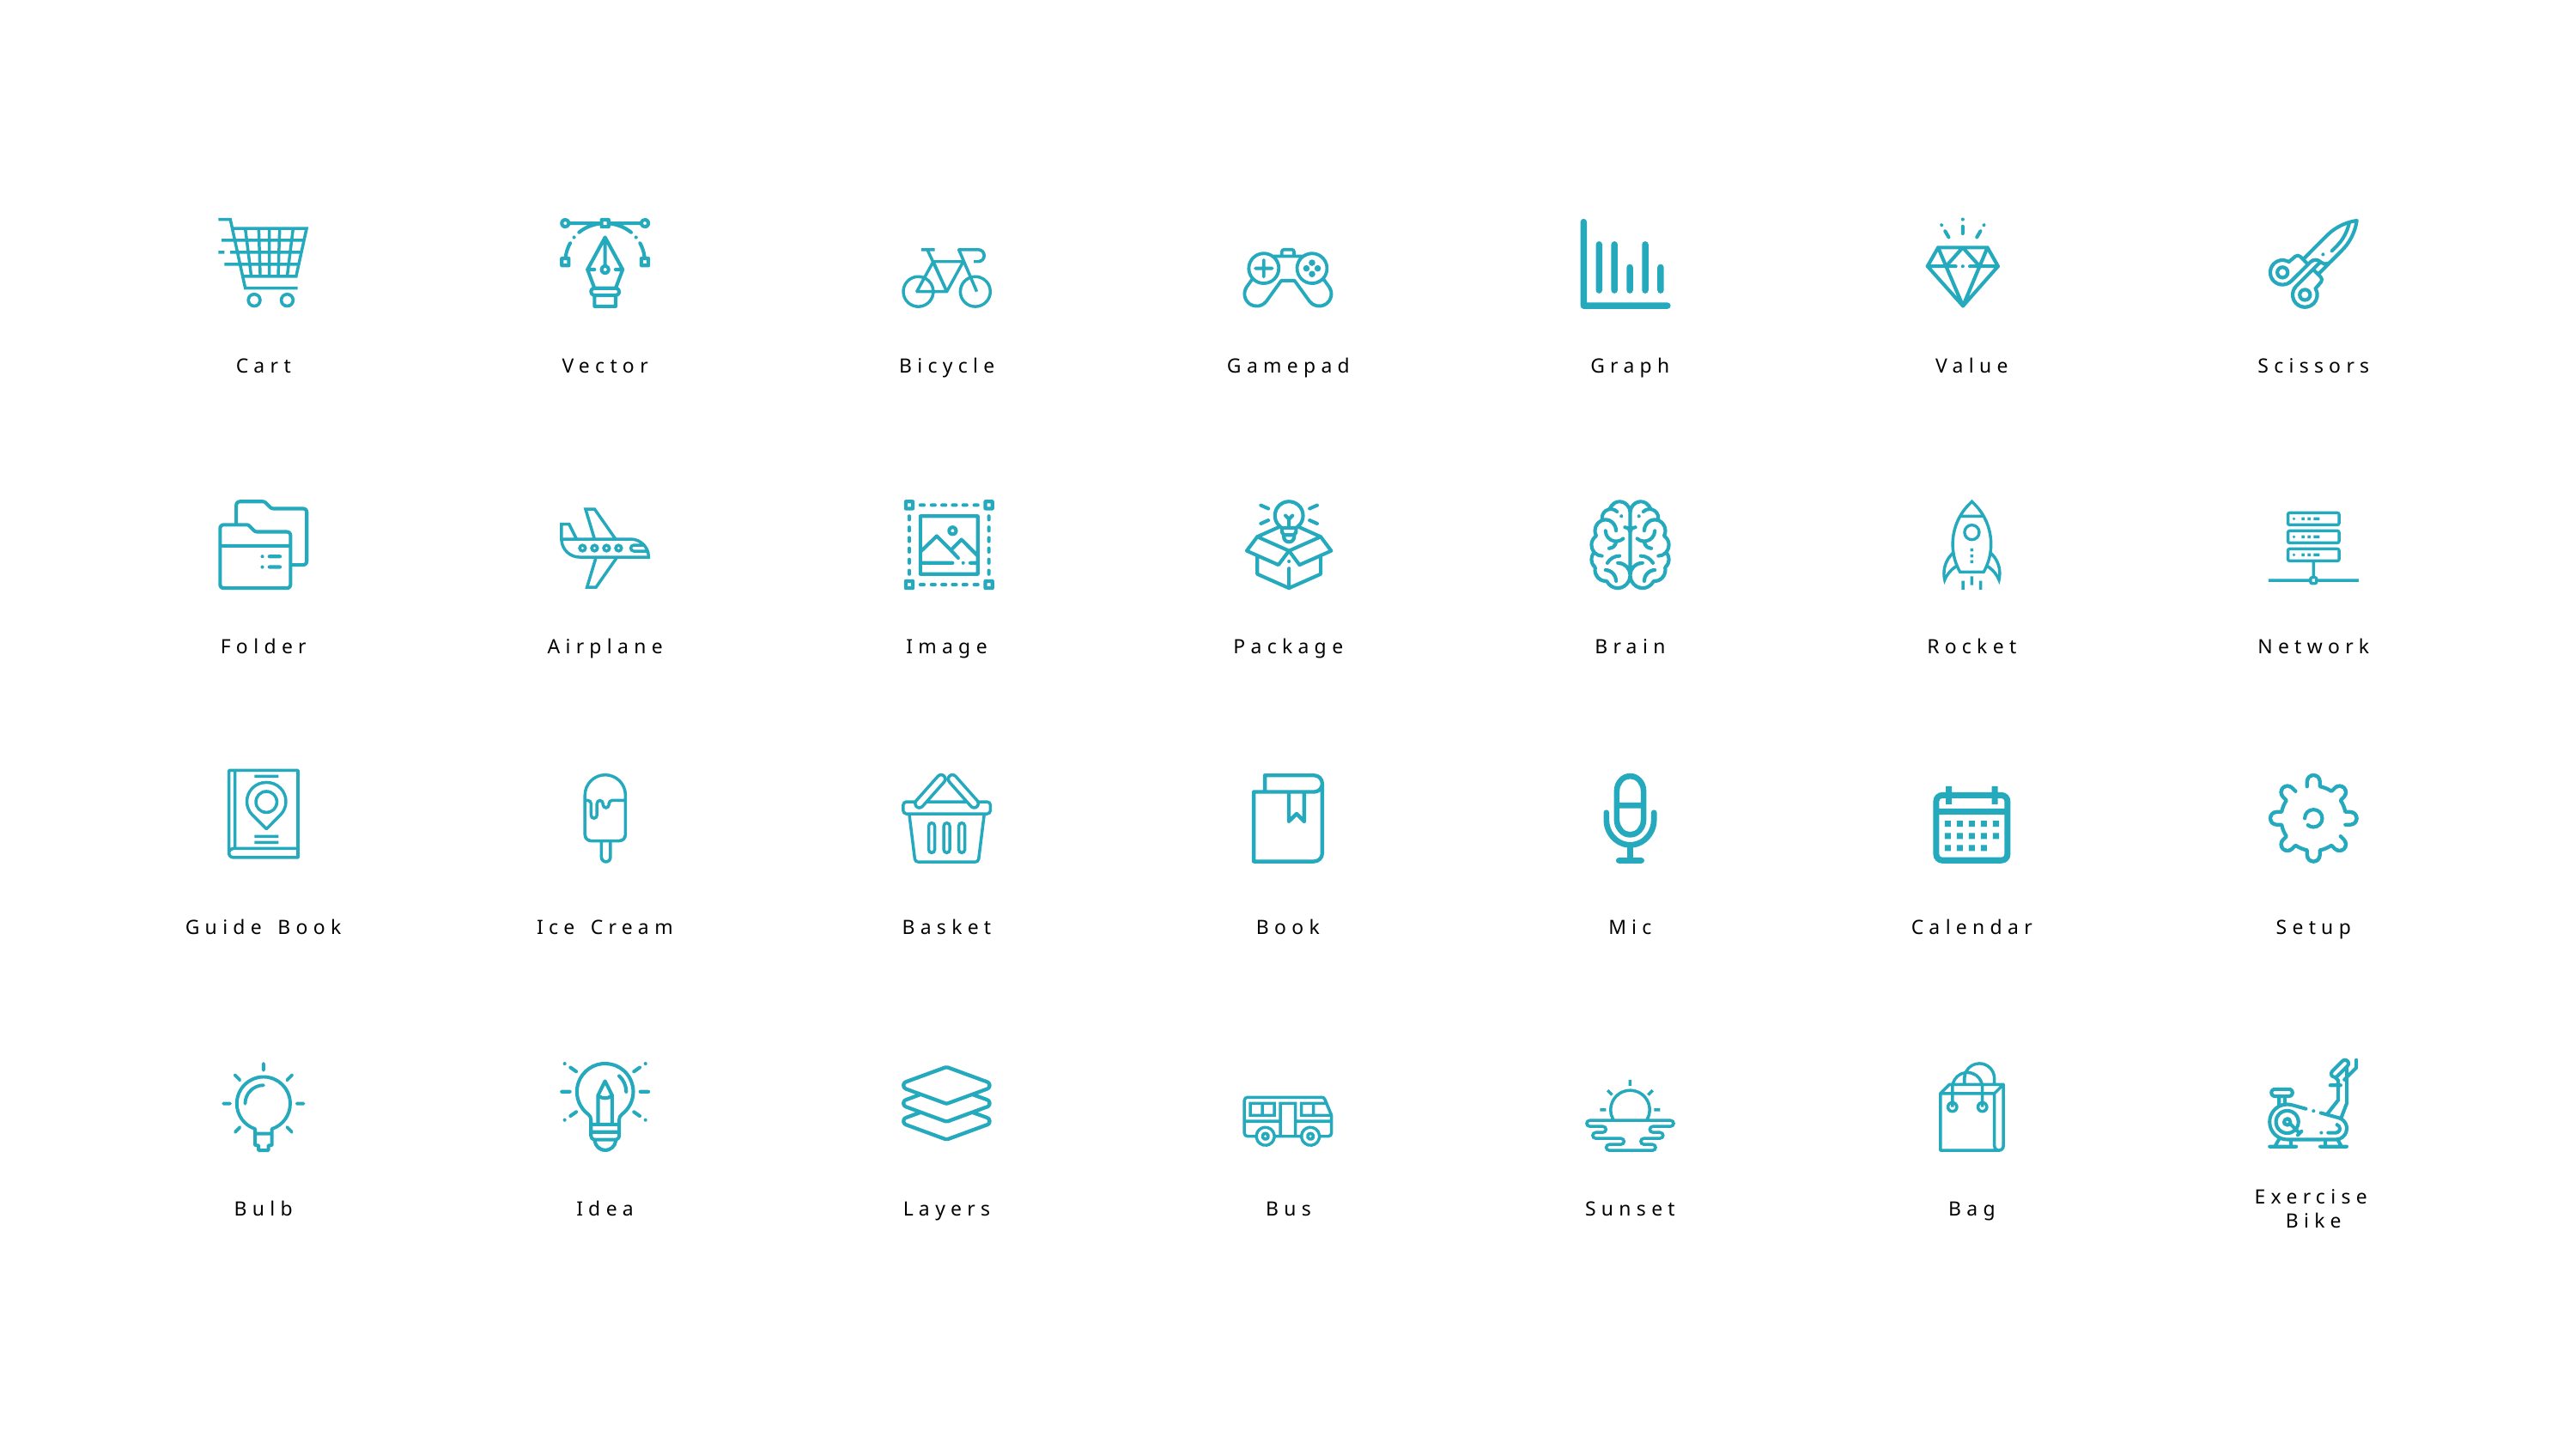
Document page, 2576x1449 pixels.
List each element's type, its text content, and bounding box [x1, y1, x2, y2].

text_box [987, 536, 991, 543]
text_box [218, 217, 309, 290]
text_box Guide Book [161, 908, 365, 945]
text_box [2268, 784, 2348, 864]
text_box [907, 525, 911, 533]
text_box [951, 583, 958, 587]
text_box Airplane [503, 627, 707, 664]
text_box [218, 500, 309, 591]
text_box [560, 217, 651, 234]
text_box [638, 241, 651, 268]
text_box [2286, 529, 2341, 545]
text_box [929, 503, 937, 507]
text_box [907, 557, 911, 565]
text_box [2286, 511, 2341, 527]
text_box [961, 503, 969, 507]
text_box Image [845, 627, 1048, 664]
text_box Book [1174, 908, 1402, 945]
text_box [903, 500, 915, 511]
text_box Exercise Bike [2212, 1178, 2415, 1239]
text_box [918, 514, 980, 576]
text_box Scissors [2212, 346, 2415, 384]
text_box [1244, 500, 1334, 591]
text_box [961, 583, 969, 587]
text_box Basket [845, 908, 1048, 945]
text_box [918, 583, 927, 587]
text_box Value [1870, 346, 2074, 384]
text_box [987, 557, 991, 565]
text_box [560, 1089, 572, 1094]
text_box [907, 514, 911, 522]
text_box Idea [503, 1190, 707, 1227]
text_box [1589, 500, 1671, 591]
text_box [902, 1065, 992, 1142]
text_box [951, 503, 958, 507]
text_box Setup [2212, 908, 2415, 945]
text_box [983, 579, 994, 591]
text_box [2268, 547, 2359, 585]
text_box [983, 500, 994, 511]
text_box [632, 1065, 642, 1074]
text_box Gamepad [1187, 346, 1390, 384]
text_box [1943, 229, 1951, 239]
text_box [1960, 224, 1965, 236]
text_box [568, 1065, 579, 1074]
text_box [632, 1110, 642, 1119]
text_box [918, 503, 927, 507]
text_box [638, 1089, 651, 1094]
text_box [902, 248, 993, 308]
text_box Rocket [1861, 627, 2083, 664]
text_box [972, 583, 980, 587]
text_box [1961, 580, 1965, 590]
text_box Cart [161, 346, 365, 384]
text_box [1603, 809, 1657, 864]
text_box [279, 292, 295, 308]
text_box [1251, 773, 1325, 864]
text_box Bulb [161, 1190, 365, 1227]
text_box [987, 525, 991, 533]
text_box [2305, 773, 2359, 827]
text_box [1242, 1095, 1334, 1147]
text_box [586, 235, 625, 308]
text_box [940, 503, 948, 507]
text_box [2268, 218, 2359, 309]
text_box [1242, 247, 1334, 308]
text_box [907, 546, 911, 554]
text_box [1942, 499, 2002, 585]
text_box [987, 568, 991, 576]
text_box [286, 1073, 294, 1082]
text_box [222, 1101, 232, 1106]
text_box Ice Cream [503, 908, 707, 945]
text_box [987, 514, 991, 522]
text_box Folder [161, 627, 365, 664]
text_box [1580, 218, 1671, 309]
text_box [902, 773, 993, 864]
text_box Package [1187, 627, 1390, 664]
text_box [1925, 246, 2000, 308]
text_box Bag [1870, 1190, 2074, 1227]
text_box [233, 1073, 241, 1082]
text_box [907, 568, 911, 576]
text_box [583, 773, 628, 864]
text_box [940, 583, 948, 587]
text_box [286, 1125, 294, 1134]
text_box [2268, 1058, 2359, 1149]
text_box [560, 241, 572, 268]
text_box Brain [1528, 627, 1732, 664]
text_box Bicycle [845, 346, 1048, 384]
text_box [1978, 580, 1983, 590]
text_box [987, 546, 991, 554]
text_box [1939, 1062, 2005, 1152]
text_box [261, 1062, 265, 1072]
text_box [972, 503, 980, 507]
text_box Network [2212, 627, 2415, 664]
text_box Sunset [1528, 1190, 1732, 1227]
text_box [246, 292, 262, 308]
text_box [574, 1061, 635, 1152]
text_box [568, 1110, 579, 1119]
text_box [234, 1075, 292, 1153]
text_box [903, 579, 915, 591]
text_box [1933, 785, 2011, 864]
text_box Calendar [1870, 908, 2074, 945]
text_box Mic [1528, 908, 1732, 945]
text_box [1585, 1088, 1676, 1152]
text_box [560, 507, 651, 589]
text_box [1613, 773, 1647, 838]
text_box [227, 768, 300, 859]
text_box Bus [1187, 1190, 1390, 1227]
text_box [907, 536, 911, 543]
text_box [295, 1101, 306, 1106]
text_box Vector [503, 346, 707, 384]
text_box [1628, 1079, 1632, 1086]
text_box [234, 1125, 241, 1134]
text_box [1975, 229, 1983, 239]
text_box Layers [845, 1190, 1048, 1227]
text_box Graph [1528, 346, 1732, 384]
text_box [929, 583, 937, 587]
